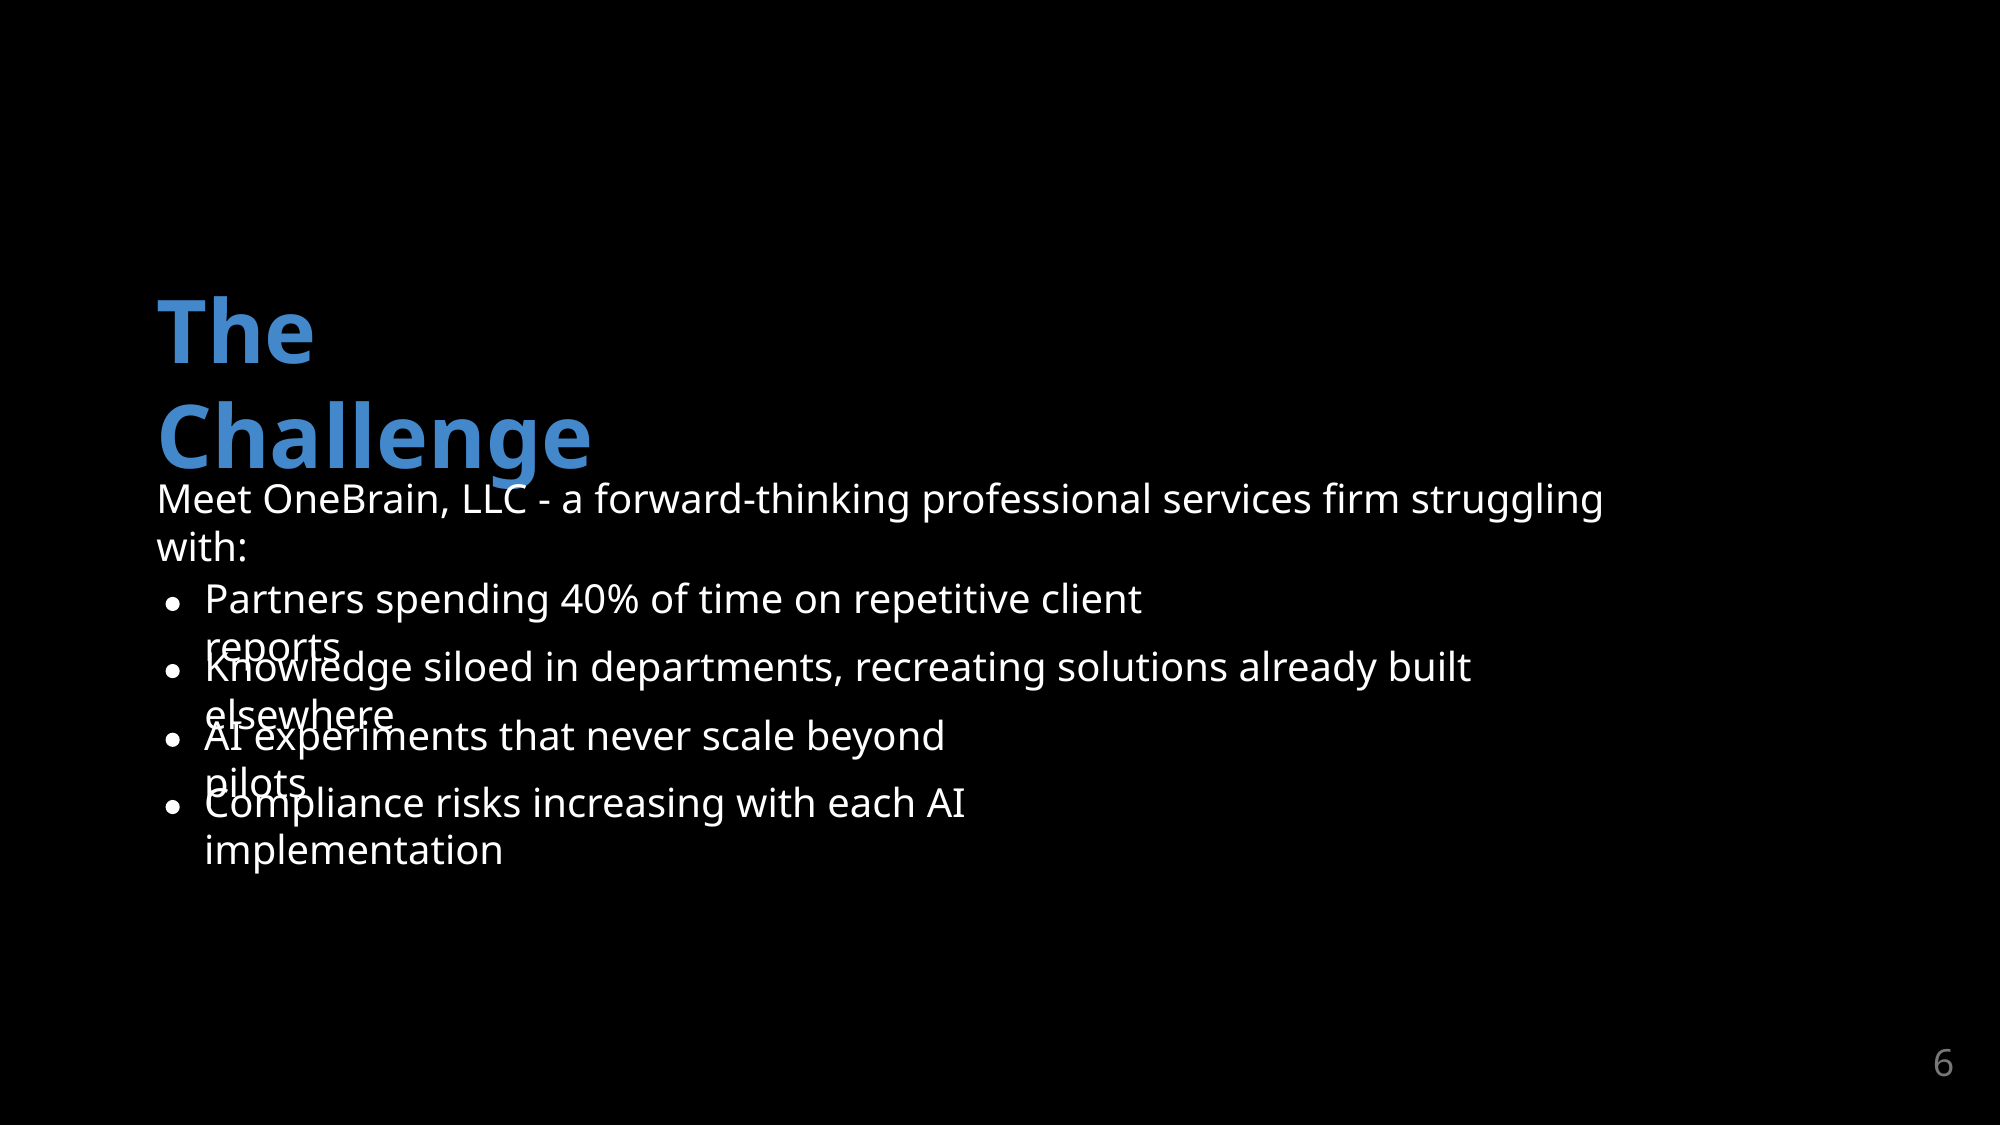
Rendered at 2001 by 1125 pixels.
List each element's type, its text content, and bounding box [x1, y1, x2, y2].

text_box [165, 799, 180, 815]
text_box The Challenge [156, 275, 741, 393]
text_box AI experiments that never scale beyond pilots [204, 709, 1009, 764]
text_box Knowledge siloed in departments, recreating solutions already built elsewhere [204, 641, 1582, 695]
text_box [0, 0, 2000, 1125]
text_box [165, 596, 180, 611]
text_box Meet OneBrain, LLC - a forward-thinking professional services firm struggling with: [156, 474, 1613, 528]
text_box Compliance risks increasing with each AI implementation [204, 777, 1210, 831]
text_box 6 [1932, 1039, 1971, 1090]
text_box Partners spending 40% of time on repetitive client reports [204, 574, 1226, 628]
text_box [165, 664, 180, 679]
text_box [165, 732, 180, 747]
